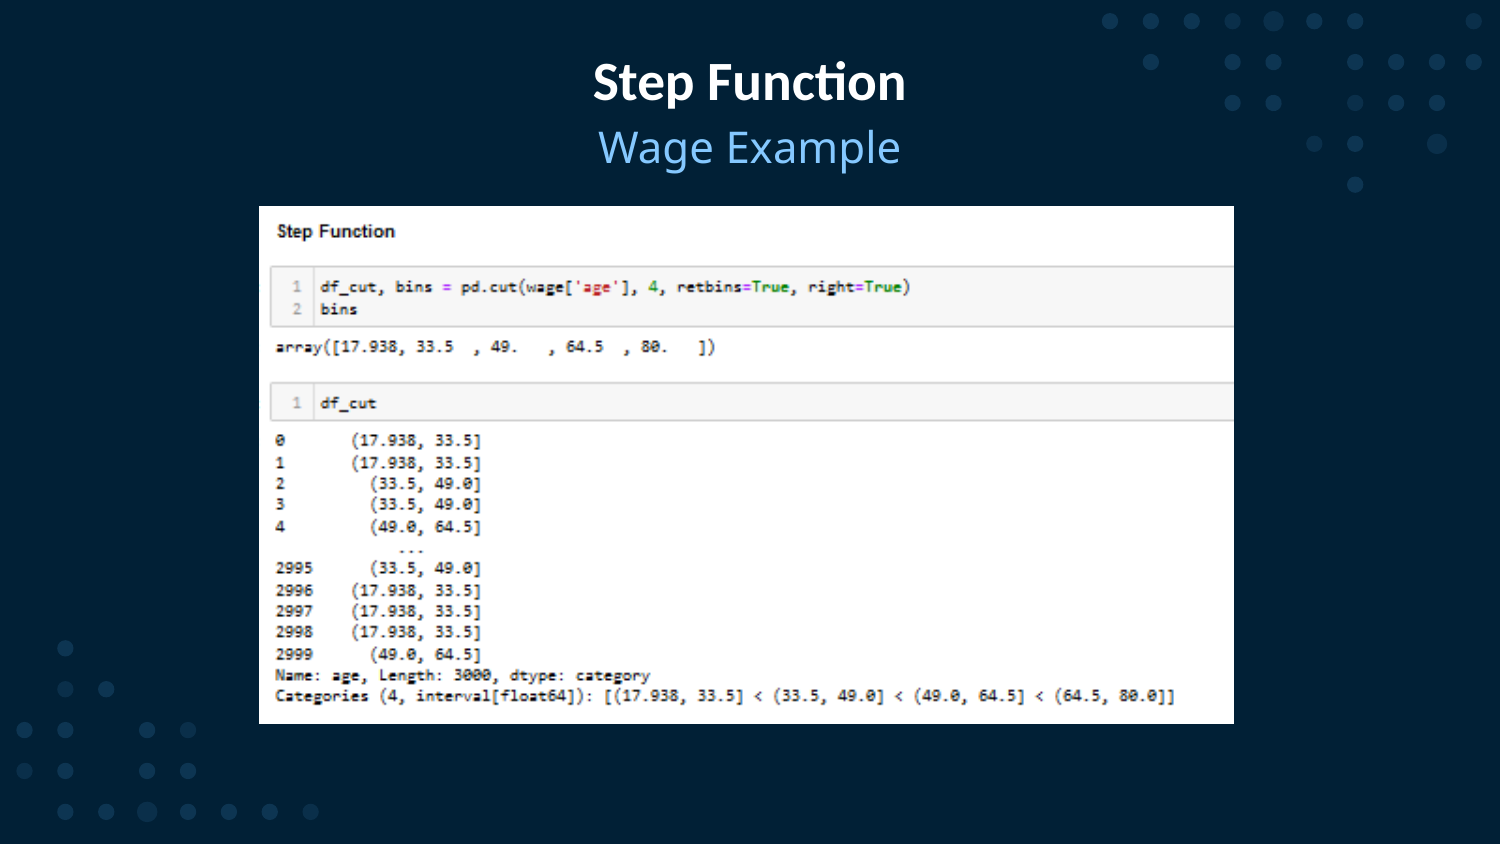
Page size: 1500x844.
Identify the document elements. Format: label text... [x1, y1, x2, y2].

picture [258, 206, 1234, 724]
list Wage Example [103, 120, 1397, 196]
title Step Function [103, 44, 1397, 120]
